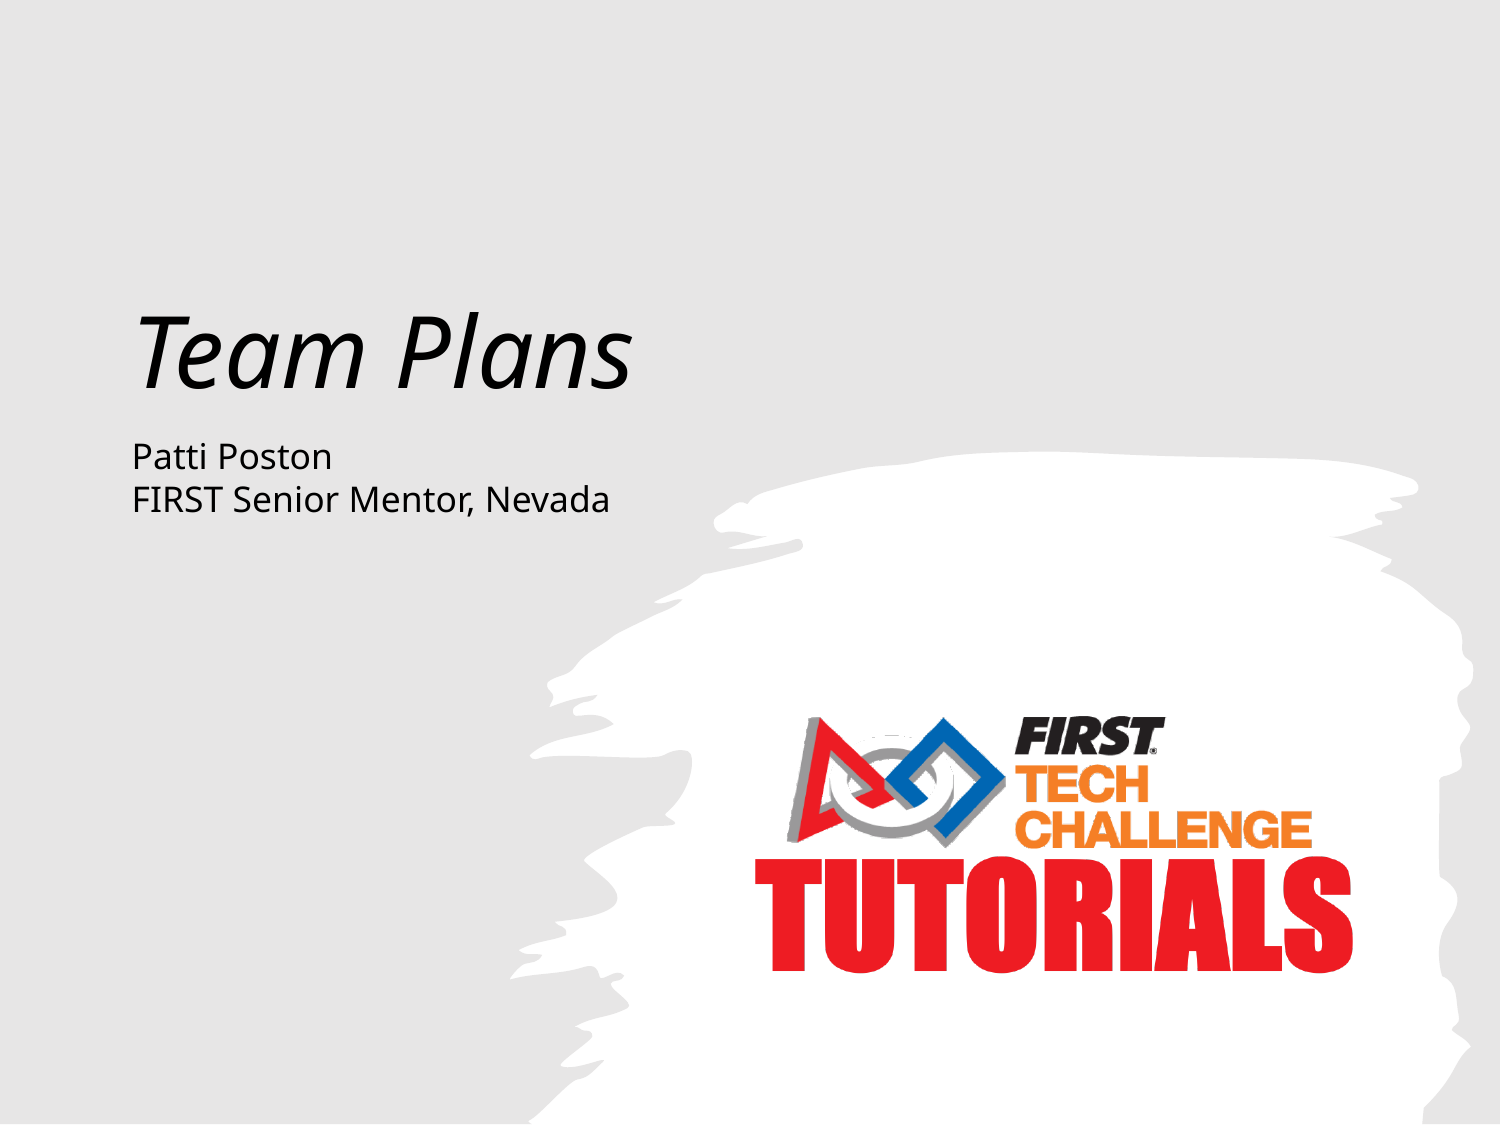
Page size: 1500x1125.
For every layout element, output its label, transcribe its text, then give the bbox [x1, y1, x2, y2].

text_box [0, 0, 1500, 1125]
title Team Plans [116, 138, 1453, 418]
text_box [511, 452, 1473, 1125]
picture [749, 715, 1355, 978]
subtitle Patti Poston FIRST Senior Mentor, Nevada [116, 426, 764, 533]
